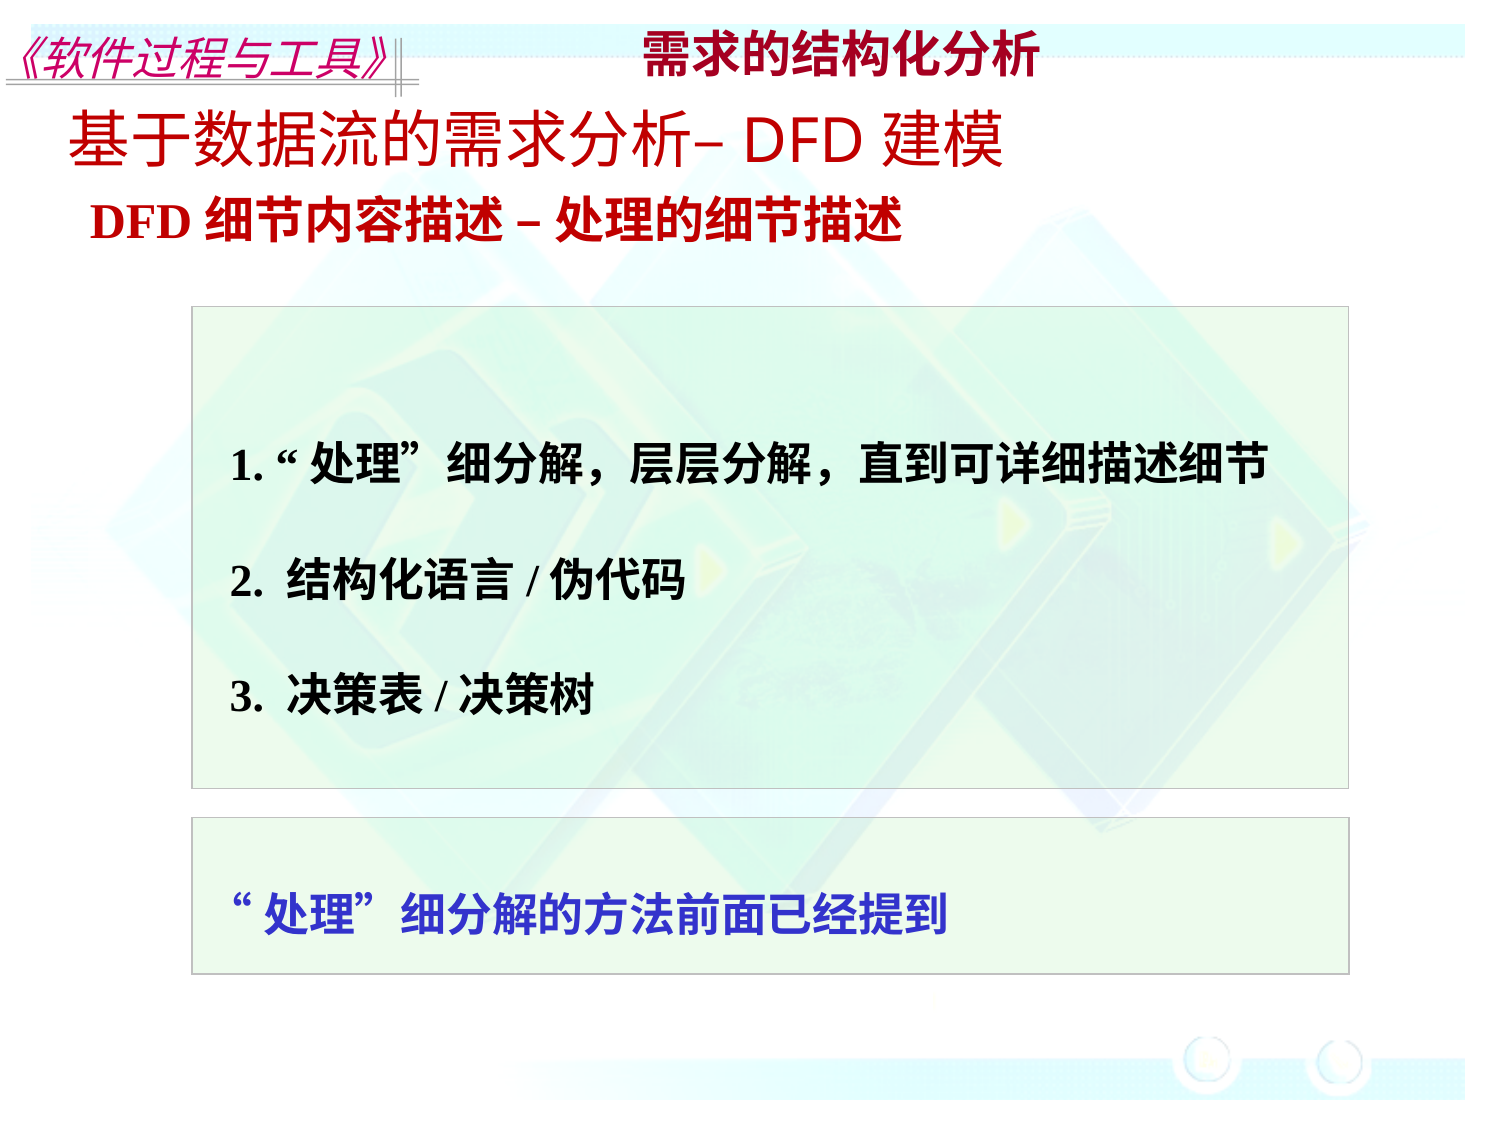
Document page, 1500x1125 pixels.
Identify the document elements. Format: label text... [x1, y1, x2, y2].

text_box “处理”细分解的方法前面已经提到 [192, 817, 1349, 975]
text_box 需求的结构化分析 [389, 15, 1294, 89]
text_box 1. “处理”细分解，层层分解，直到可详细描述细节 2. 结构化语言/伪代码 3. 决策表/决策树 [191, 306, 1349, 789]
text_box DFD细节内容描述 – 处理的细节描述 [74, 160, 1339, 276]
text_box 基于数据流的需求分析–DFD建模 [53, 89, 1405, 185]
